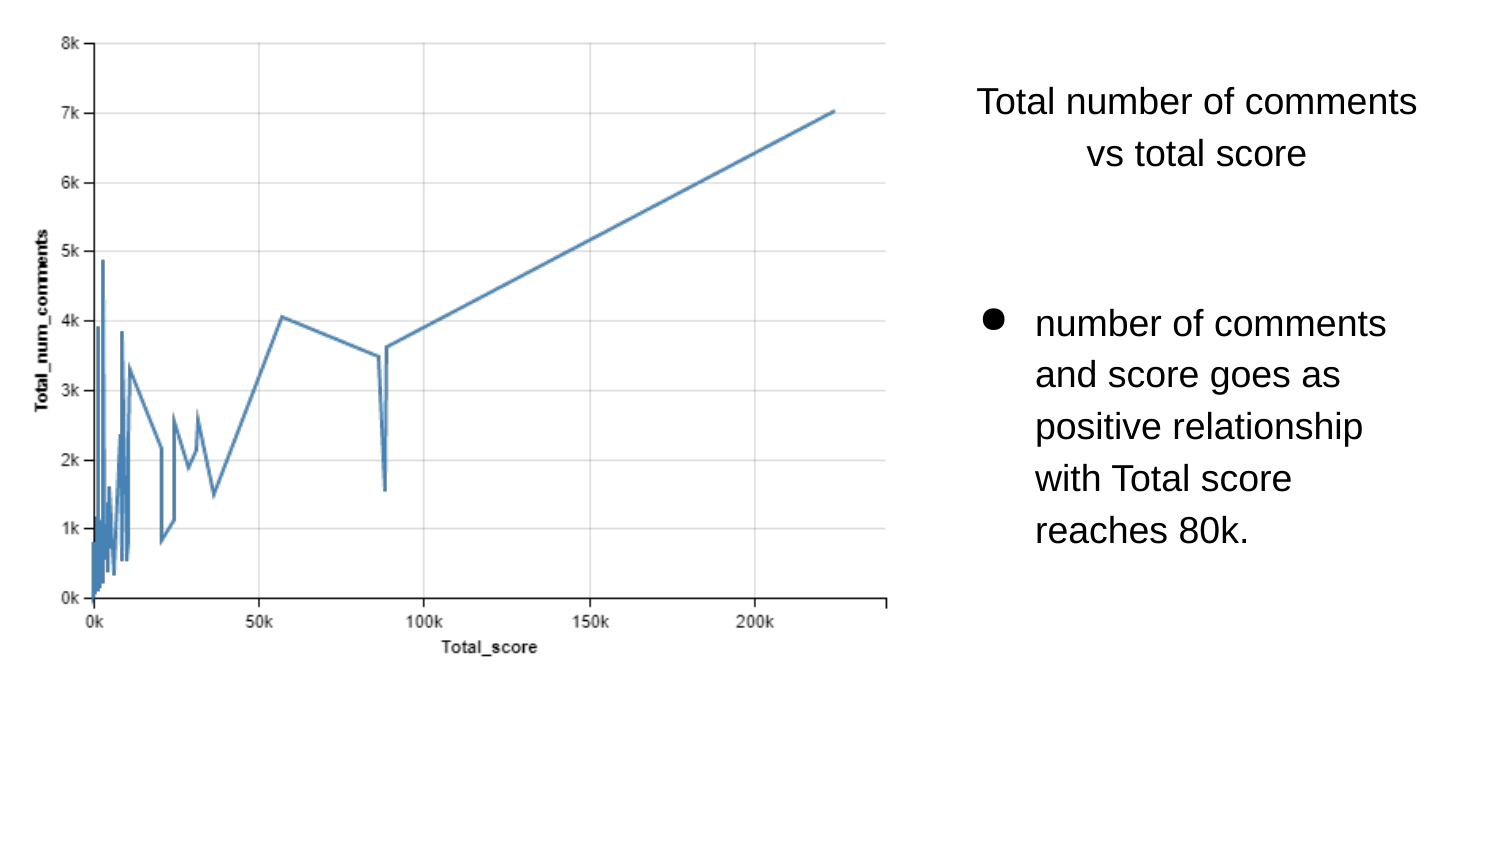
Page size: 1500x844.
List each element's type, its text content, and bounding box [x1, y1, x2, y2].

picture [24, 24, 898, 666]
list Total number of comments vs total score number of comments and score goes as positive relationship with Total score reaches 80k. [945, 55, 1449, 750]
